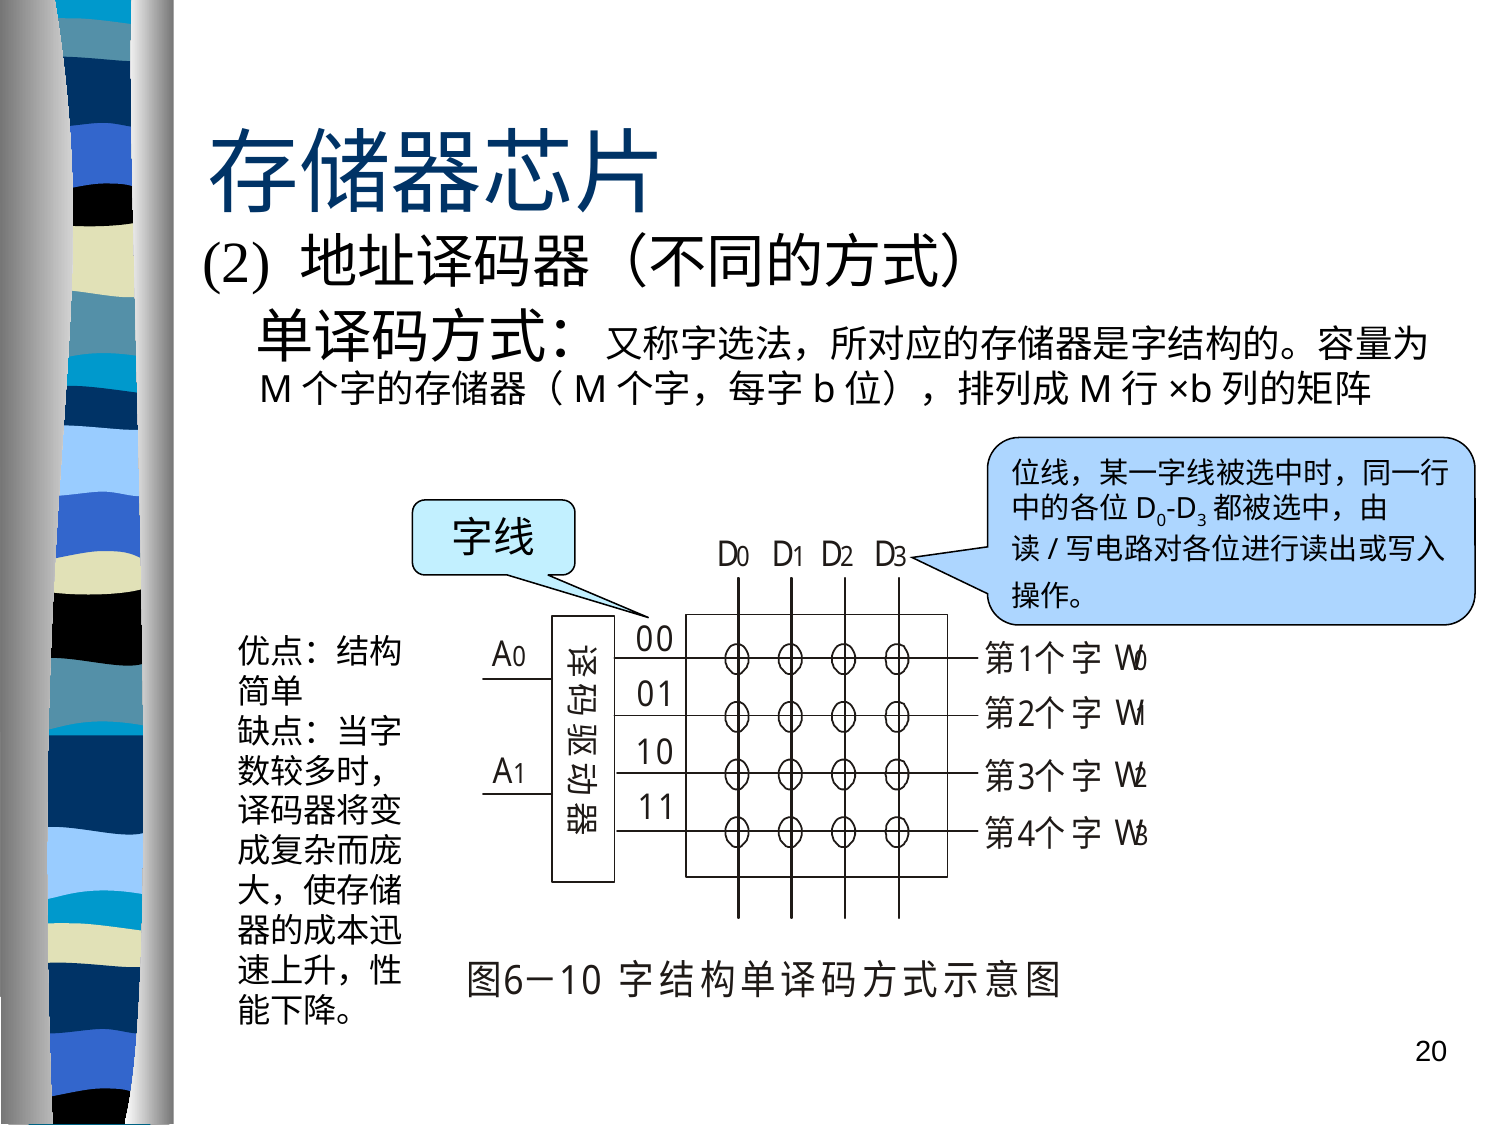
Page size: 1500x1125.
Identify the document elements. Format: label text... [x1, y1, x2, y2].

title 存储器芯片 [192, 75, 1468, 263]
list (2) 地址译码器（不同的方式） 单译码方式：又称字选法，所对应的存储器是字结构的。容量为M个字的存储器（M个字，每字b位），排列成M行×b列的矩阵 [187, 224, 1463, 513]
slide_number 20 [1149, 1025, 1463, 1100]
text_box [462, 537, 1151, 1004]
text_box 字线 [412, 499, 575, 575]
text_box 优点：结构简单 缺点：当字数较多时，译码器将变成复杂而庞大，使存储器的成本迅速上升，性能下降。 [222, 622, 438, 1037]
text_box 位线，某一字线被选中时，同一行中的各位D0-D3都被选中，由读/写电路对各位进行读出或写入操作。 [987, 437, 1476, 625]
